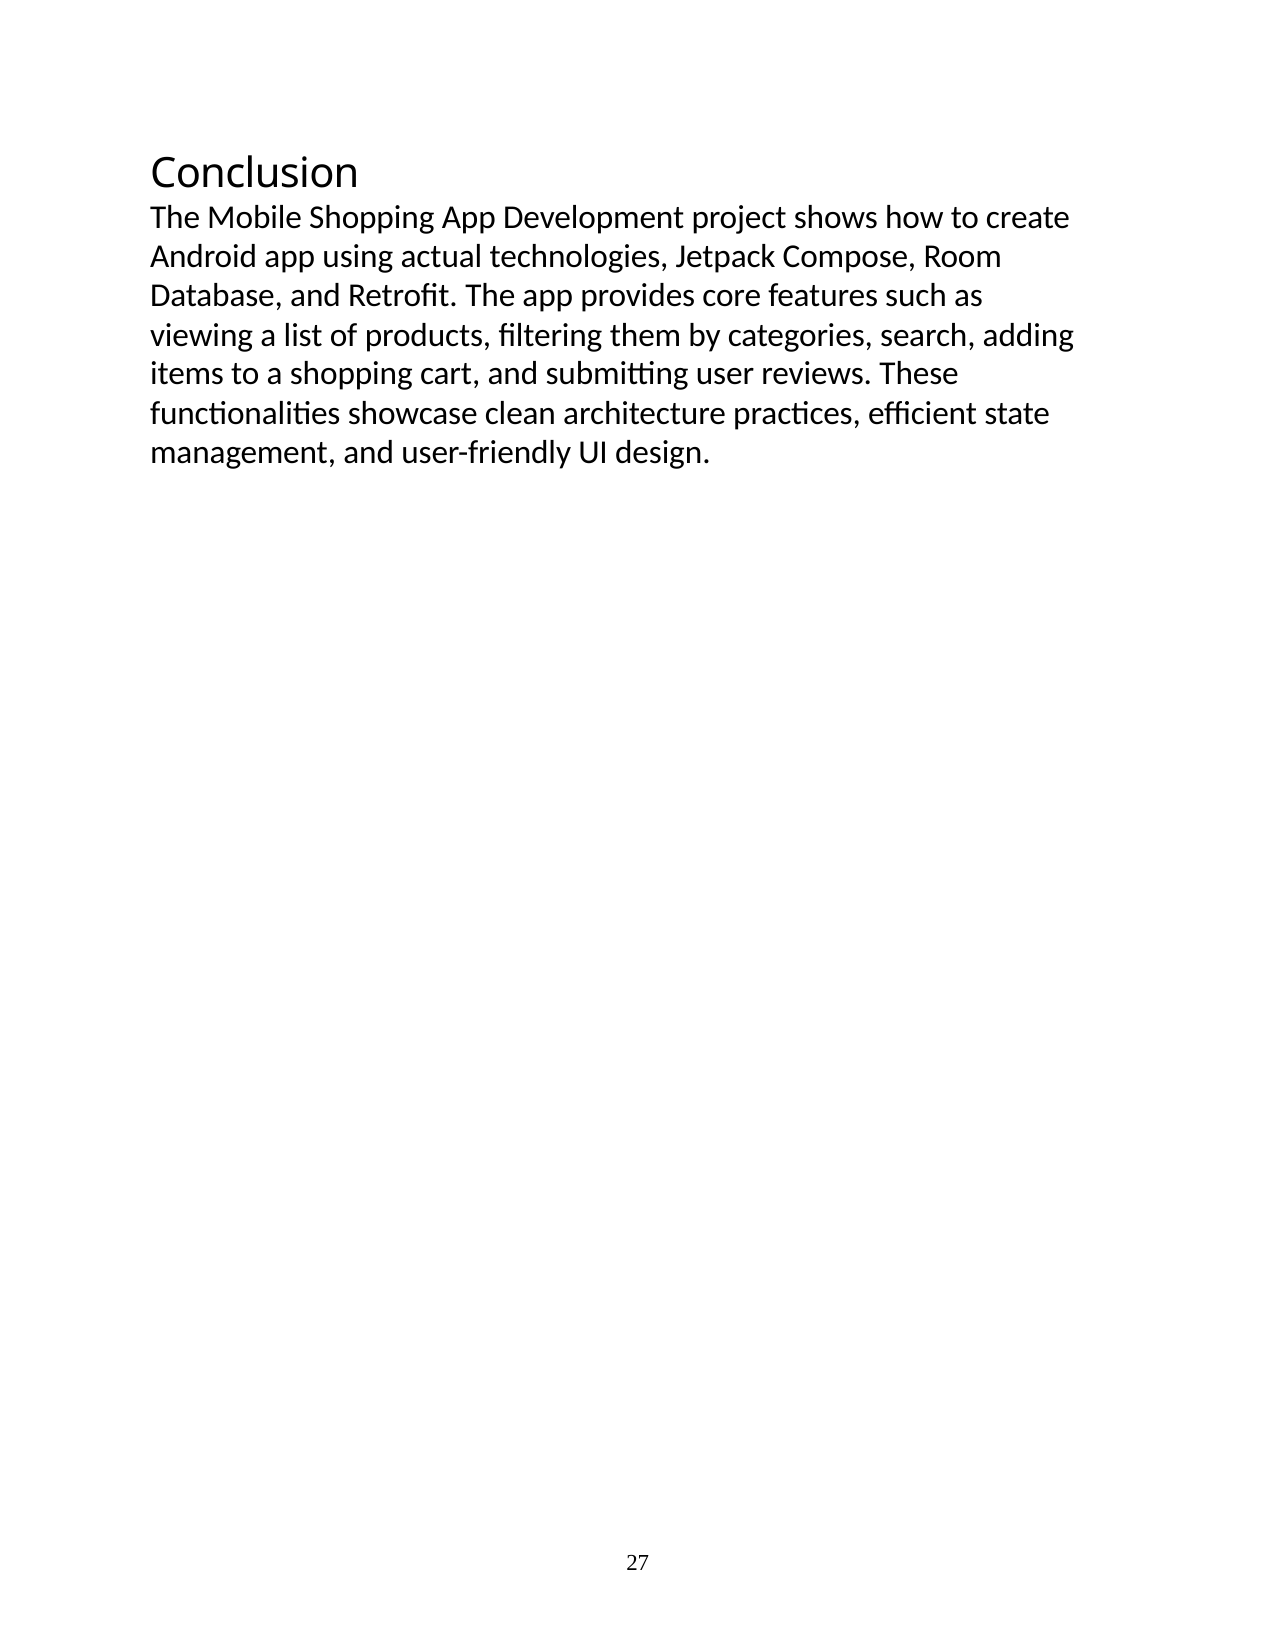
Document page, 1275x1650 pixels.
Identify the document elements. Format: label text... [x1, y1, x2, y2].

text_box Conclusion The Mobile Shopping App Development project shows how to create Android app using actual technologies, Jetpack Compose, Room Database, and Retrofit. The app provides core features such as viewing a list of products, filtering them by categories, search, adding items to a shopping cart, and submitting user reviews. These functionalities showcase clean architecture practices, efficient state management, and user-friendly UI design. [147, 144, 1079, 472]
slide_number 27 [619, 1548, 663, 1650]
